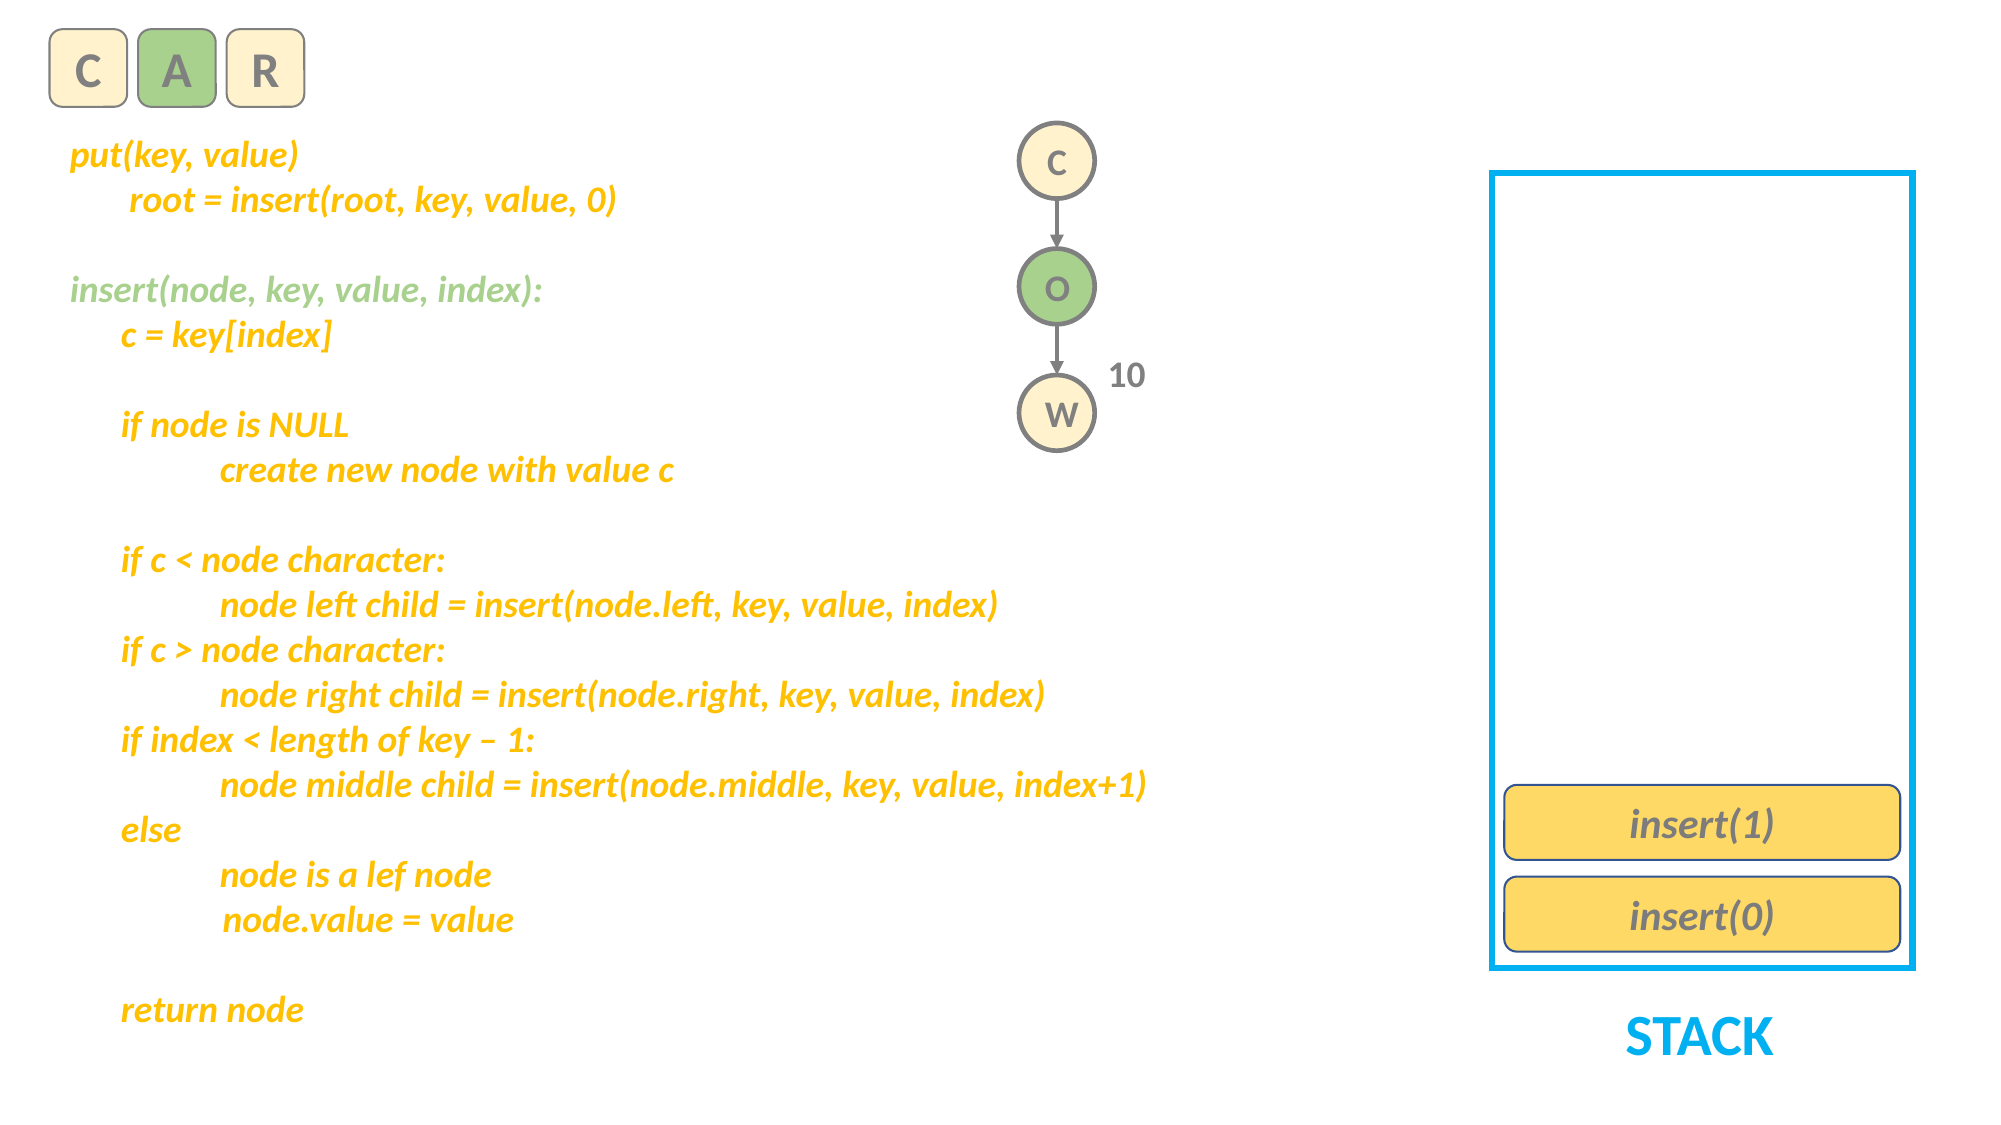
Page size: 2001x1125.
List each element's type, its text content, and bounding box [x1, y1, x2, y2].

text_box O [1017, 247, 1096, 326]
text_box put(key, value) root = insert(root, key, value, 0) insert(node, key, value, index): c = key[index] if node is NULL create new node with value c if c < node character: node left child = insert(node.left, key, value, index) if c > node character: node right child = insert(node.right, key, value, index) if index < length of key – 1: node middle child = insert(node.middle, key, value, index+1) else node is a lef node node.value = value return node [54, 122, 1164, 1083]
text_box [1491, 172, 1913, 969]
text_box STACK [1610, 989, 1794, 1074]
text_box insert(0) [1503, 875, 1902, 953]
text_box C [1017, 121, 1096, 200]
text_box A [137, 28, 217, 108]
text_box 10 [1092, 343, 1161, 403]
text_box W [1017, 374, 1096, 452]
text_box insert(1) [1503, 783, 1902, 861]
text_box R [225, 28, 306, 108]
text_box C [48, 28, 129, 108]
